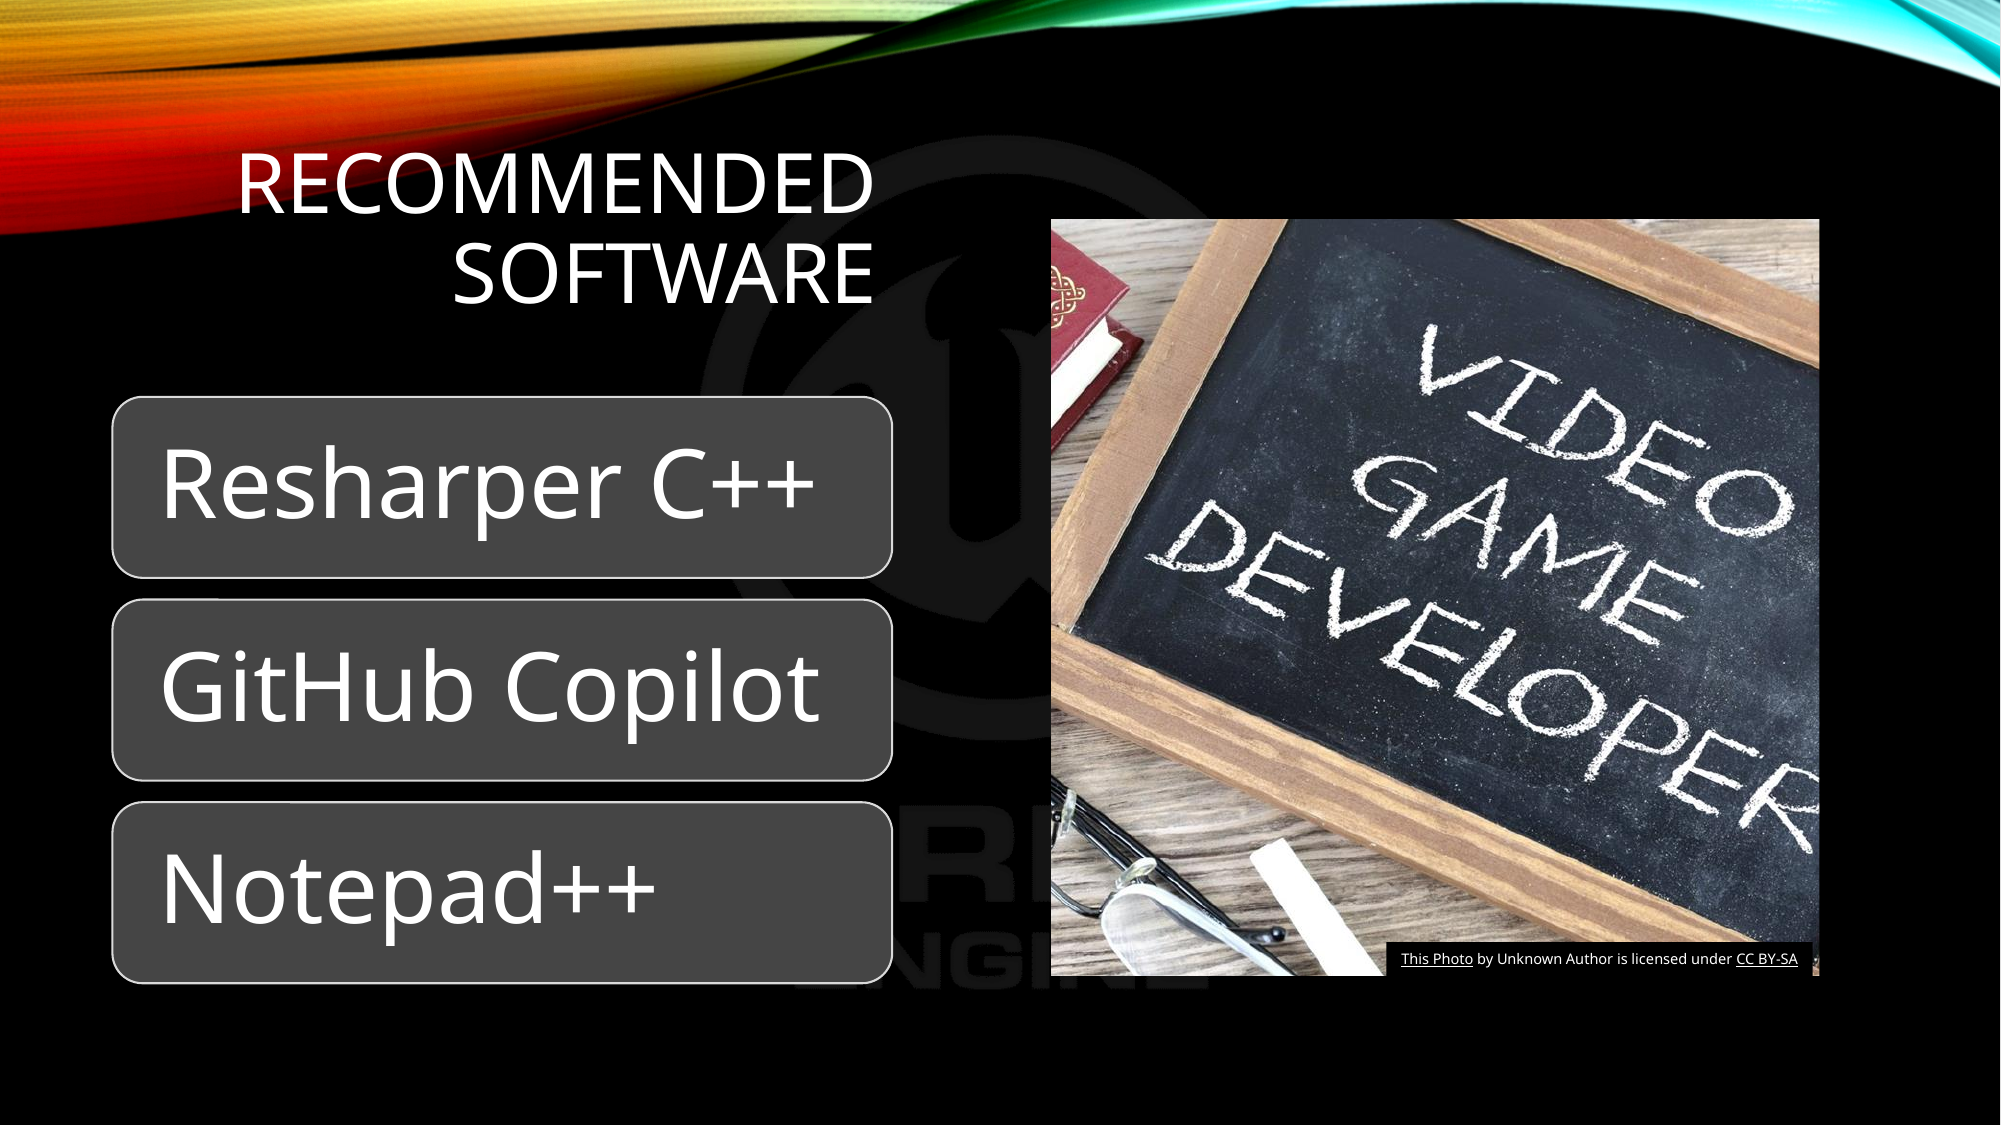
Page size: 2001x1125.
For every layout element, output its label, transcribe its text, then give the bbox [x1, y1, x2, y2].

title Recommended software [112, 125, 893, 338]
picture [0, 0, 2001, 1125]
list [112, 359, 893, 1021]
